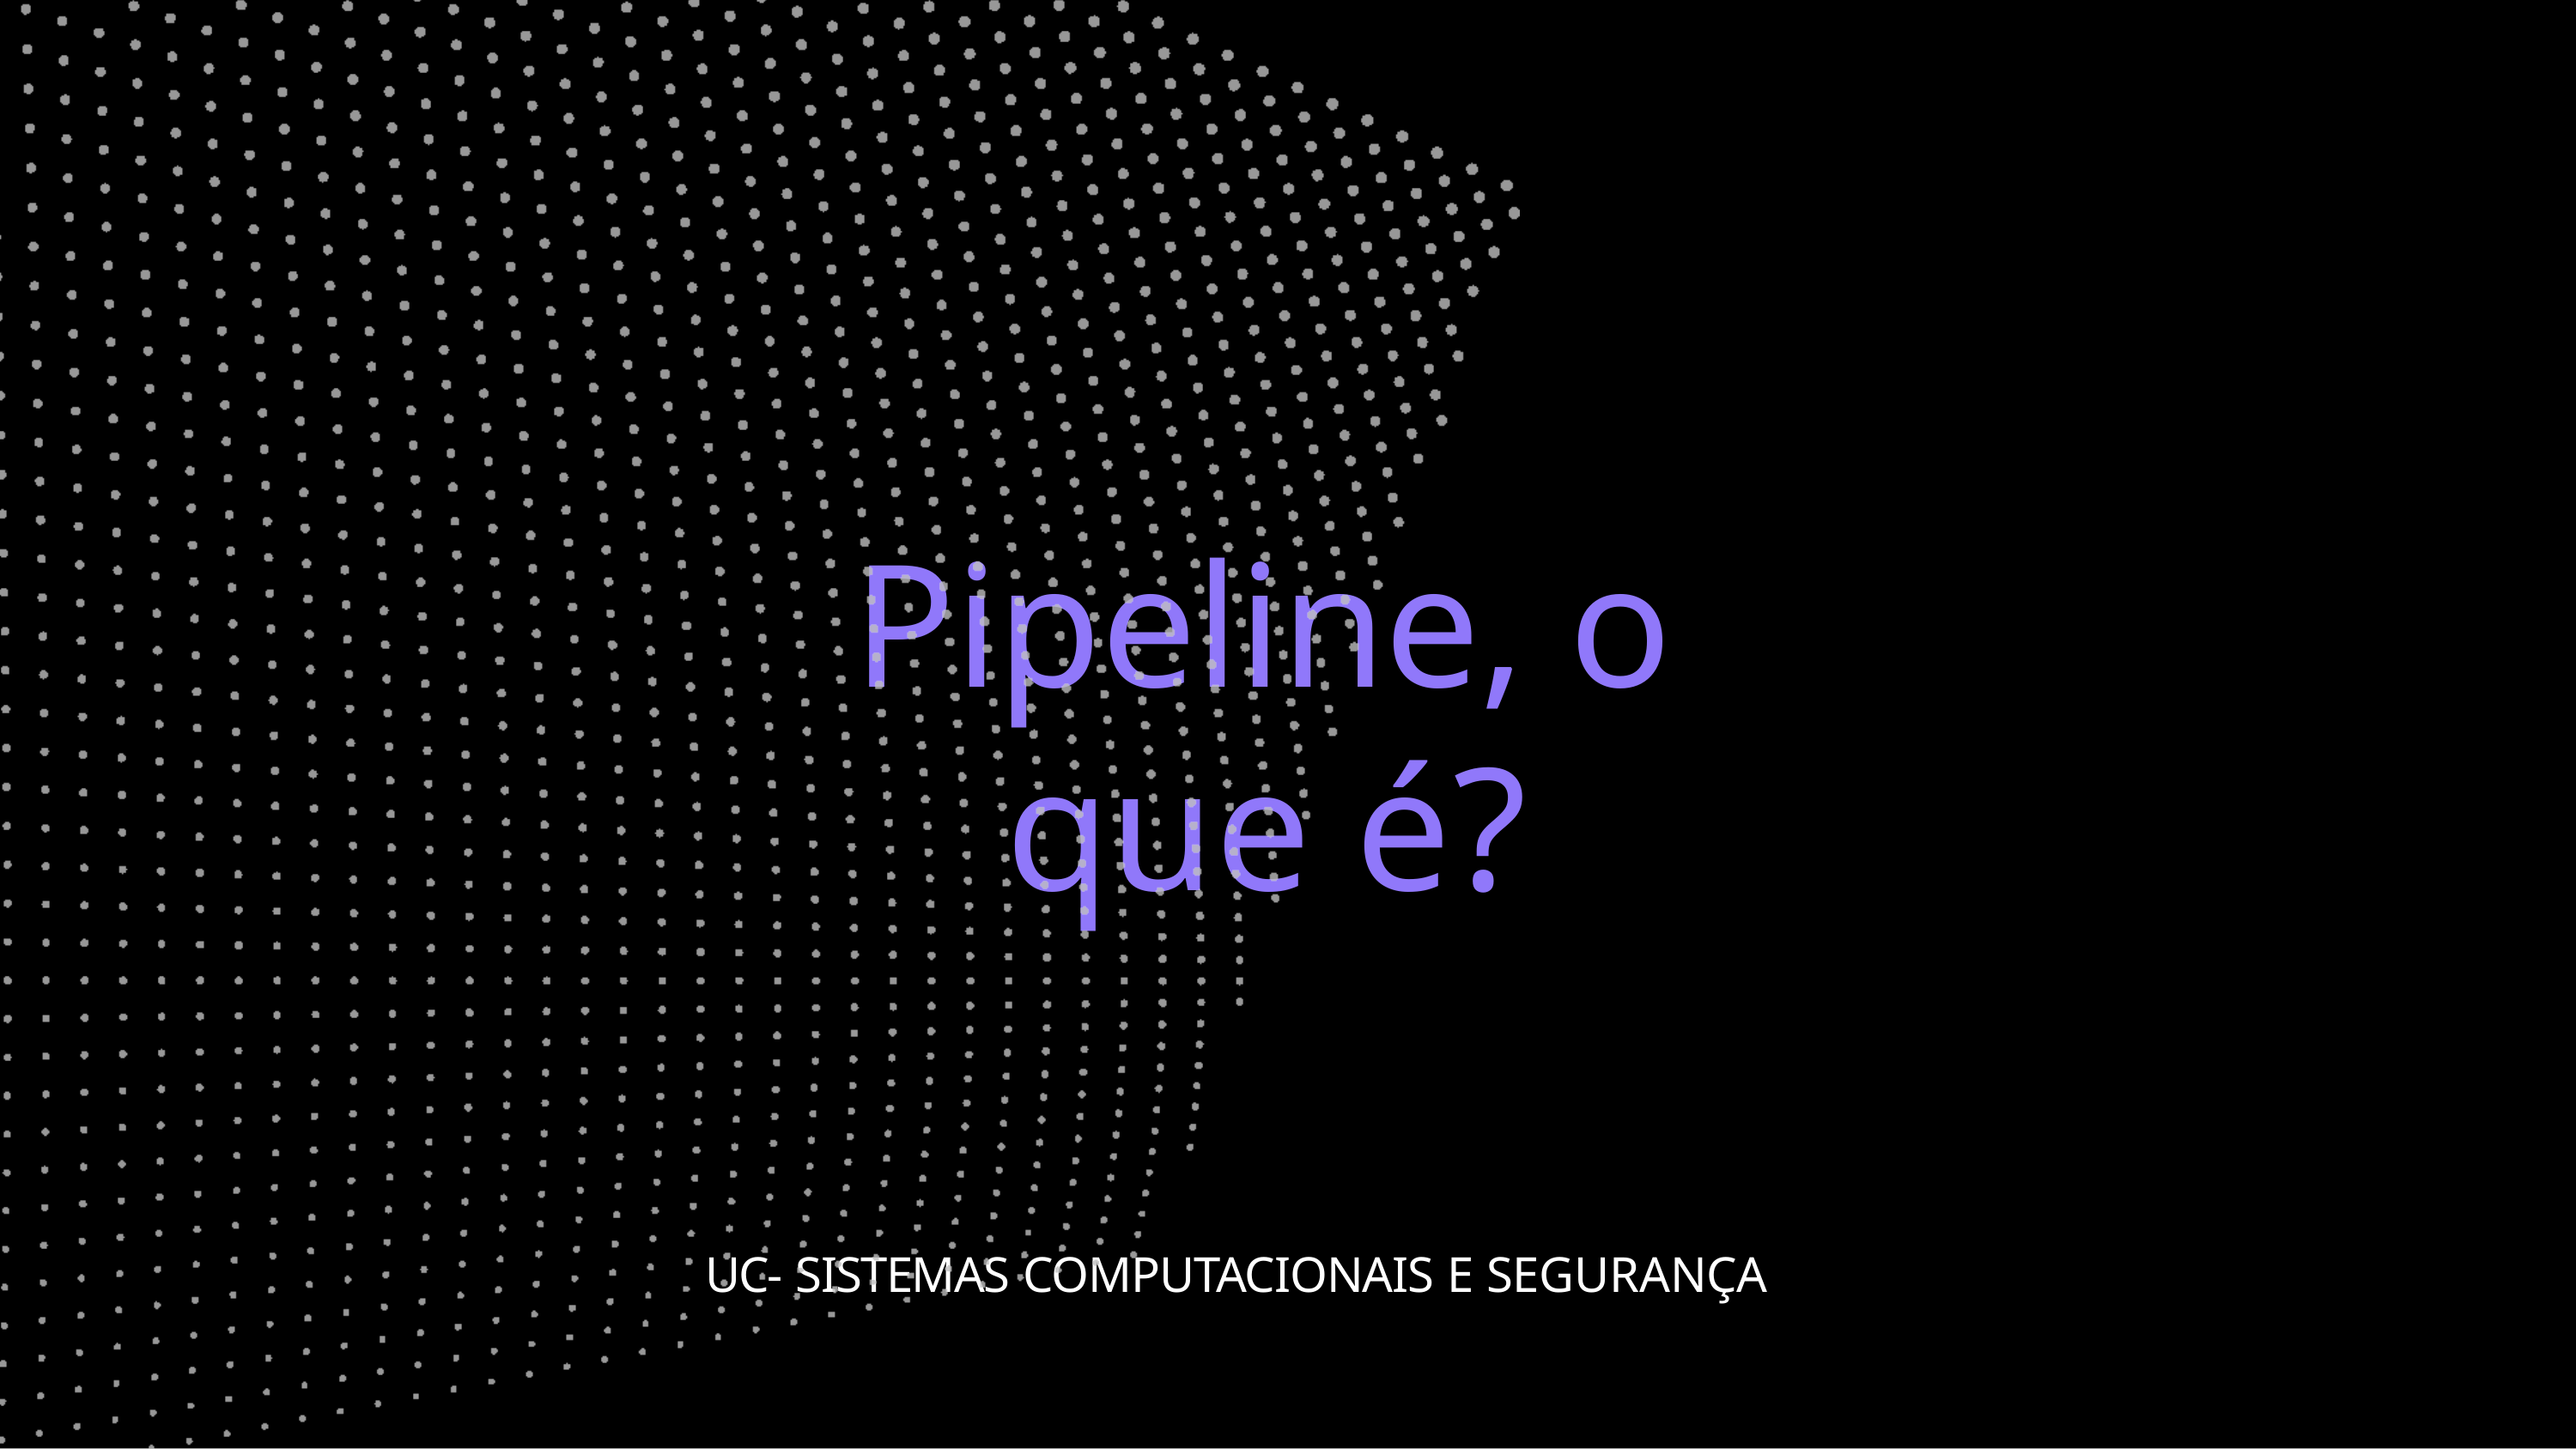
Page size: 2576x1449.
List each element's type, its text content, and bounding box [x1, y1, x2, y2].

text_box UC- SISTEMAS COMPUTACIONAIS E SEGURANÇA [1522, 1242, 1873, 1302]
title Pipeline, o que é? [1522, 515, 1725, 925]
picture [0, 0, 1520, 1449]
